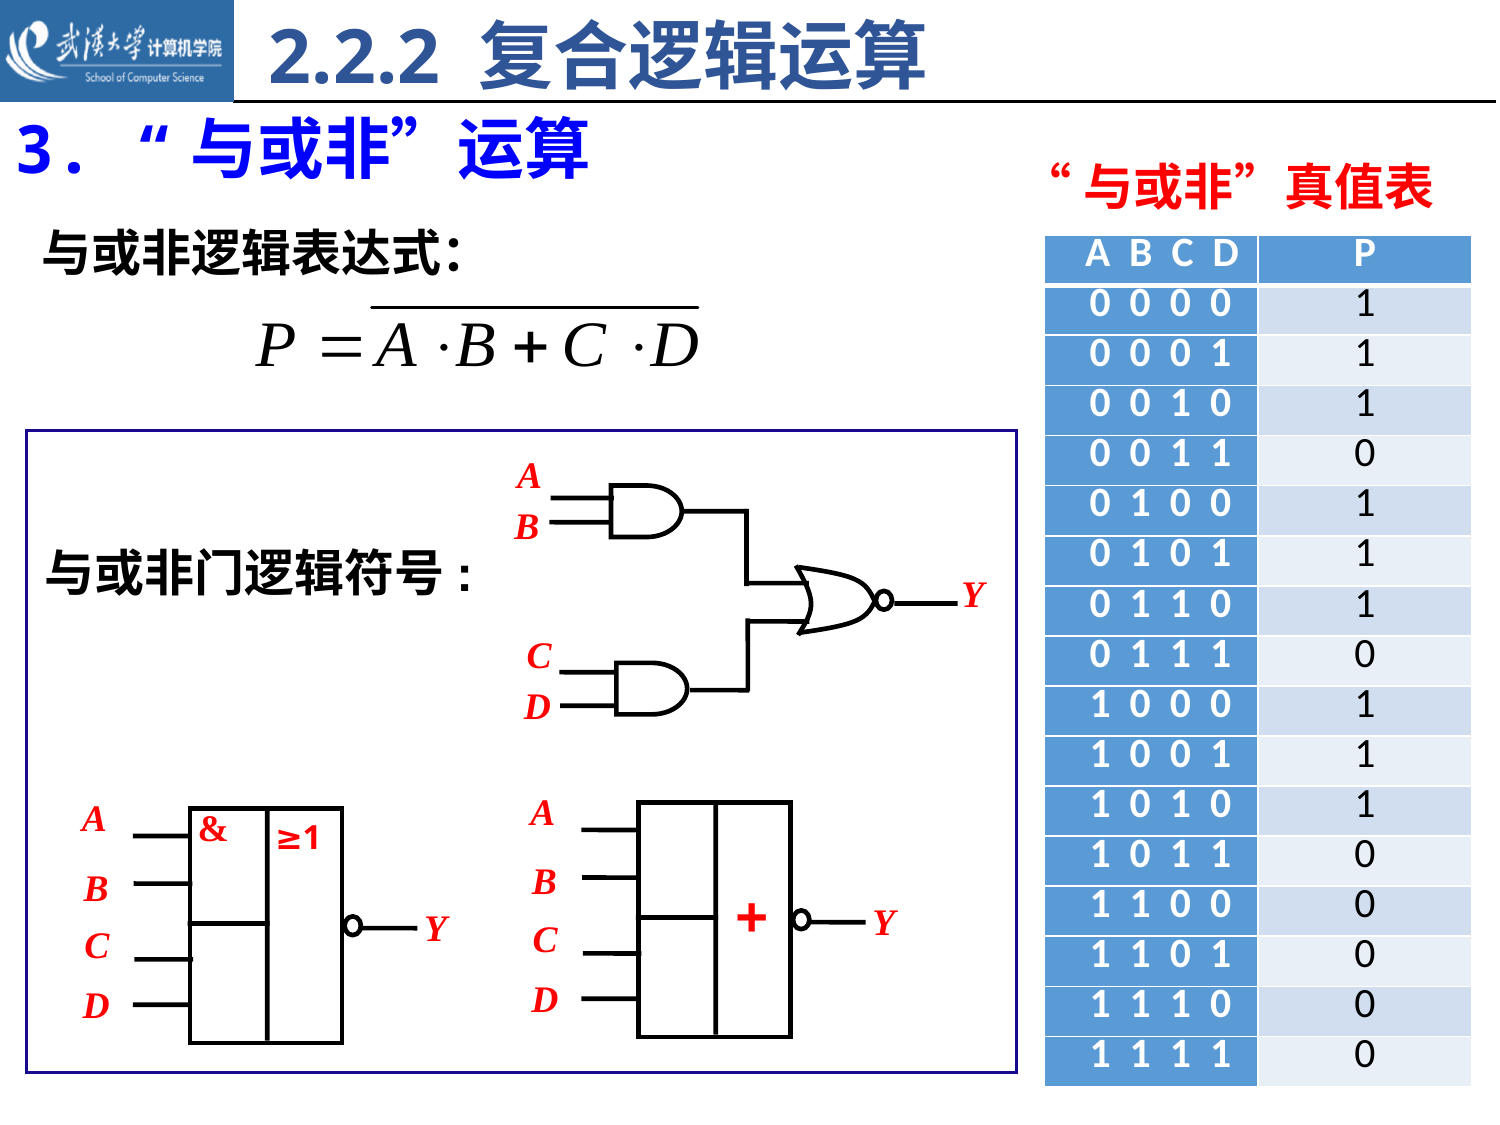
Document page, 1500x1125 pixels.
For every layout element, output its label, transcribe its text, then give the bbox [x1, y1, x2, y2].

table_cell 1 0 1 1 [1045, 837, 1257, 885]
table_cell 1 1 0 1 [1045, 937, 1257, 986]
table_cell 0 [1259, 837, 1471, 885]
table_cell 0 1 0 0 [1045, 486, 1257, 535]
table_header P [1259, 236, 1471, 283]
table_cell 0 0 0 0 [1045, 288, 1257, 334]
table_cell 0 0 1 0 [1045, 386, 1257, 435]
table_cell 1 0 0 1 [1045, 737, 1257, 785]
table_cell 0 0 1 1 [1045, 436, 1257, 485]
picture [0, 0, 234, 102]
table_cell 1 0 1 0 [1045, 787, 1257, 835]
table_cell 1 [1259, 288, 1471, 334]
table_header A B C D [1045, 236, 1257, 283]
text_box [26, 430, 1017, 1073]
table_cell 1 [1259, 537, 1471, 585]
table_cell 1 [1259, 737, 1471, 785]
table_cell 1 1 1 1 [1045, 1037, 1257, 1086]
table_cell 0 1 1 1 [1045, 637, 1257, 685]
text_box [189, 210, 1149, 352]
table_cell 0 [1259, 887, 1471, 935]
table_cell 0 [1259, 937, 1471, 986]
table_cell 0 [1259, 1037, 1471, 1086]
table_cell 0 [1259, 987, 1471, 1036]
table_cell 1 1 1 0 [1045, 987, 1257, 1036]
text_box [26, 214, 712, 384]
table_cell 1 1 0 0 [1045, 887, 1257, 935]
table_cell 1 [1259, 787, 1471, 835]
text_box 2.2.2 复合逻辑运算 [254, 102, 1022, 106]
text_box “与或非”真值表 [1007, 147, 1479, 223]
table_cell 0 [1259, 637, 1471, 685]
table_cell 0 1 0 1 [1045, 537, 1257, 585]
table_cell 1 [1259, 486, 1471, 535]
text_box 2.2.2 复合逻辑运算 [254, 0, 1022, 101]
table_cell 0 0 0 1 [1045, 336, 1257, 385]
table_cell 0 [1259, 436, 1471, 485]
table_cell 1 [1259, 587, 1471, 635]
text_box 3. “与或非”运算 [0, 102, 905, 195]
table_cell 1 [1259, 687, 1471, 735]
table_cell 1 [1259, 386, 1471, 435]
table_cell 1 0 0 0 [1045, 687, 1257, 735]
table_cell 0 1 1 0 [1045, 587, 1257, 635]
table_cell 1 [1259, 336, 1471, 385]
